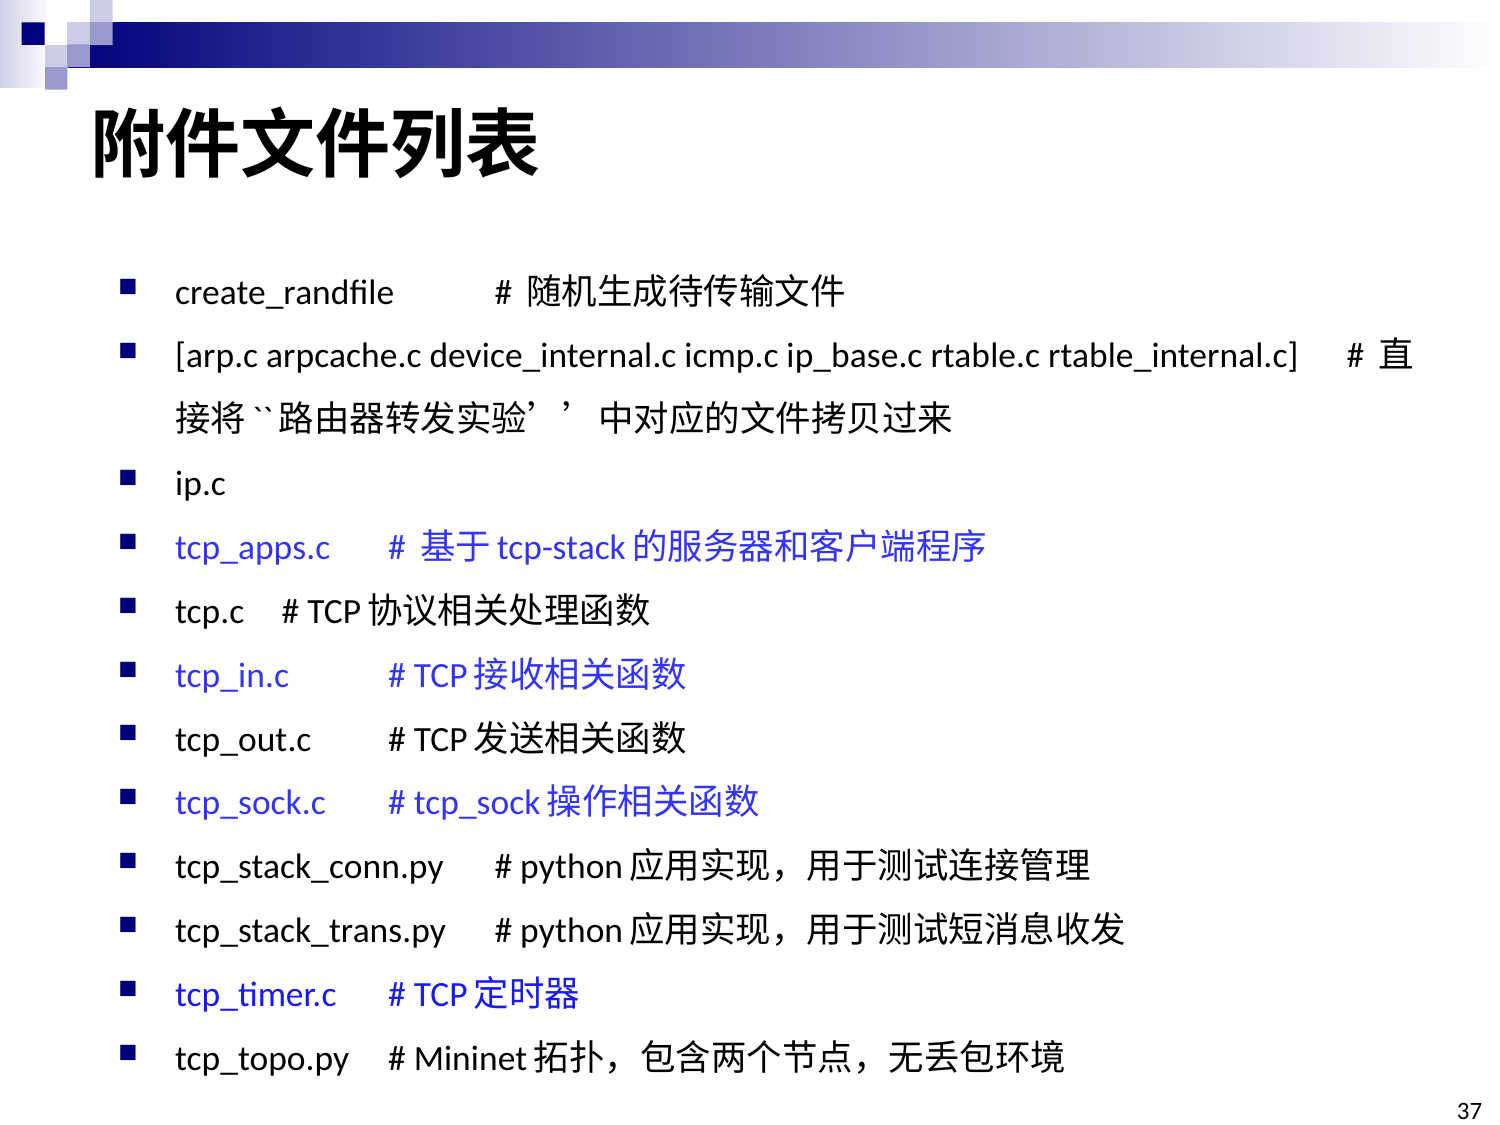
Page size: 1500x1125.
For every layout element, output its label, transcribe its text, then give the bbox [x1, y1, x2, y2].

slide_number 37 [1448, 1100, 1483, 1125]
list create_randfile # 随机生成待传输文件 [arp.c arpcache.c device_internal.c icmp.c ip_base.c rtable.c rtable_internal.c] # 直接将``路由器转发实验’’中对应的文件拷贝过来 ip.c tcp_apps.c # 基于tcp-stack的服务器和客户端程序 tcp.c # TCP协议相关处理函数 tcp_in.c # TCP接收相关函数 tcp_out.c # TCP发送相关函数 tcp_sock.c # tcp_sock操作相关函数 tcp_stack_conn.py # python应用实现，用于测试连接管理 tcp_stack_trans.py # python应用实现，用于测试短消息收发 tcp_timer.c # TCP定时器 tcp_topo.py # Mininet拓扑，包含两个节点，无丢包环境 [103, 239, 1450, 1094]
title 附件文件列表 [75, 75, 1425, 209]
